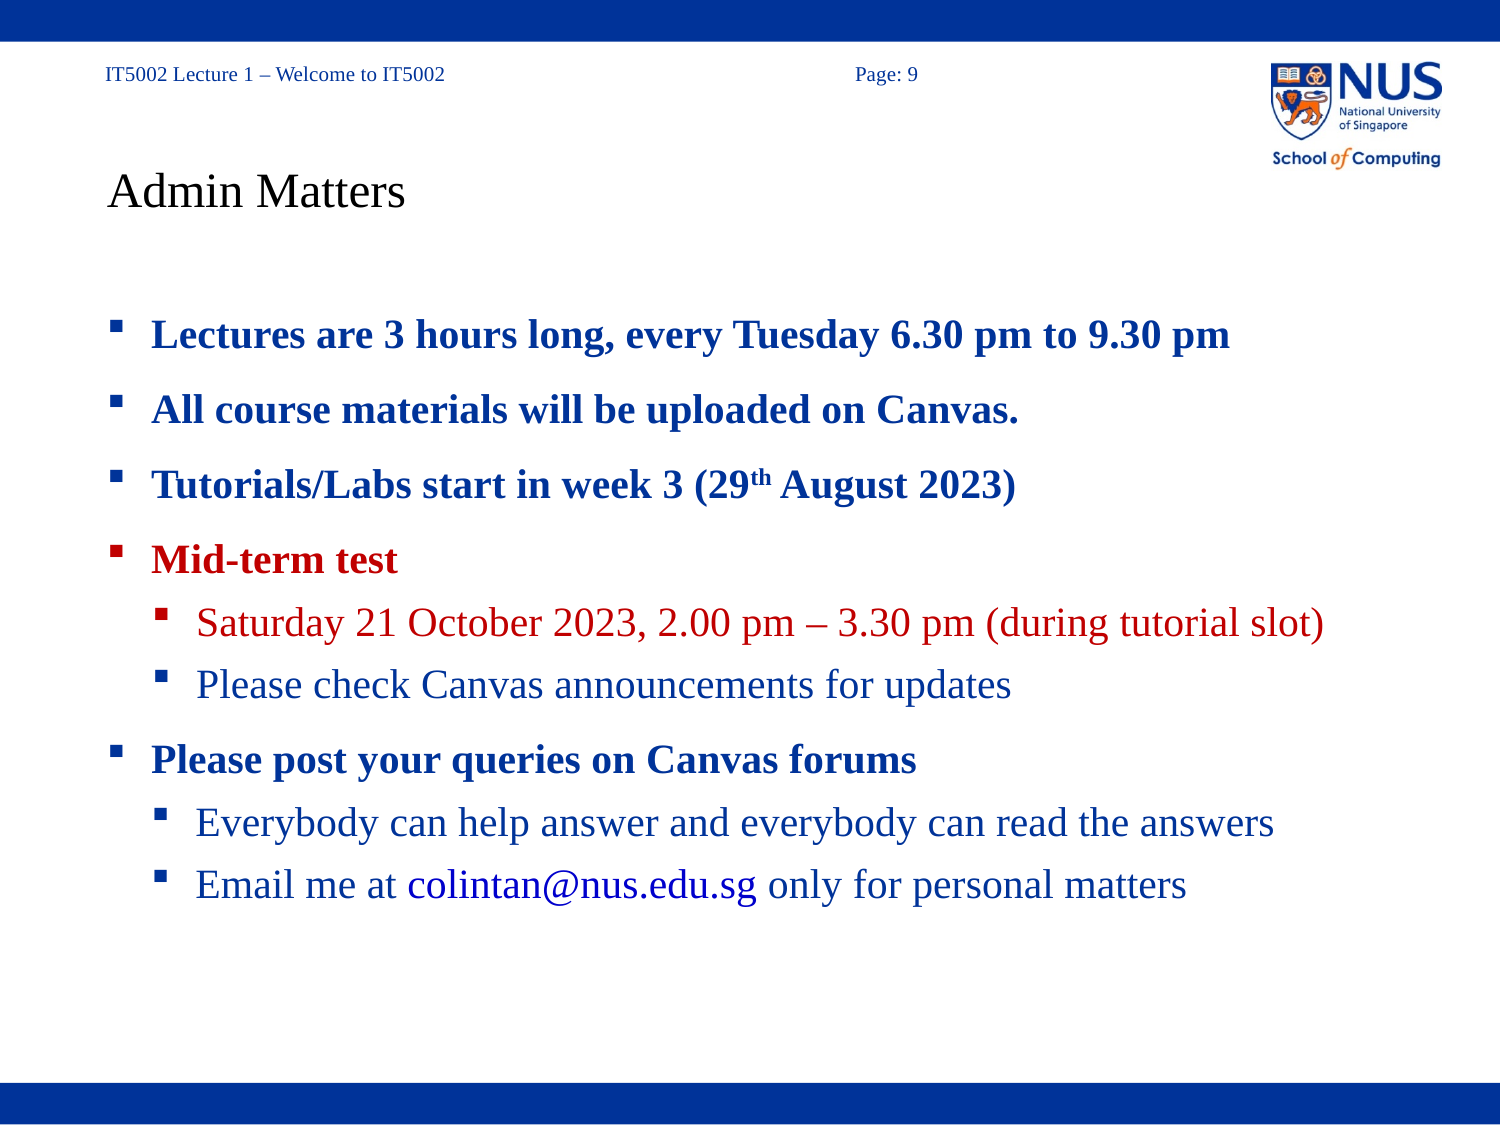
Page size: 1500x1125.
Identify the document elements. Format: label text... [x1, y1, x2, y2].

list Lectures are 3 hours long, every Tuesday 6.30 pm to 9.30 pm All course materials will be uploaded on Canvas. Tutorials/Labs start in week 3 (29th August 2023) Mid-term test Saturday 21 October 2023, 2.00 pm – 3.30 pm (during tutorial slot) Please check Canvas announcements for updates Please post your queries on Canvas forums Everybody can help answer and everybody can read the answers Email me at colintan@nus.edu.sg only for personal matters [90, 298, 1366, 1022]
picture [1271, 61, 1442, 171]
title Admin Matters [90, 93, 1160, 282]
